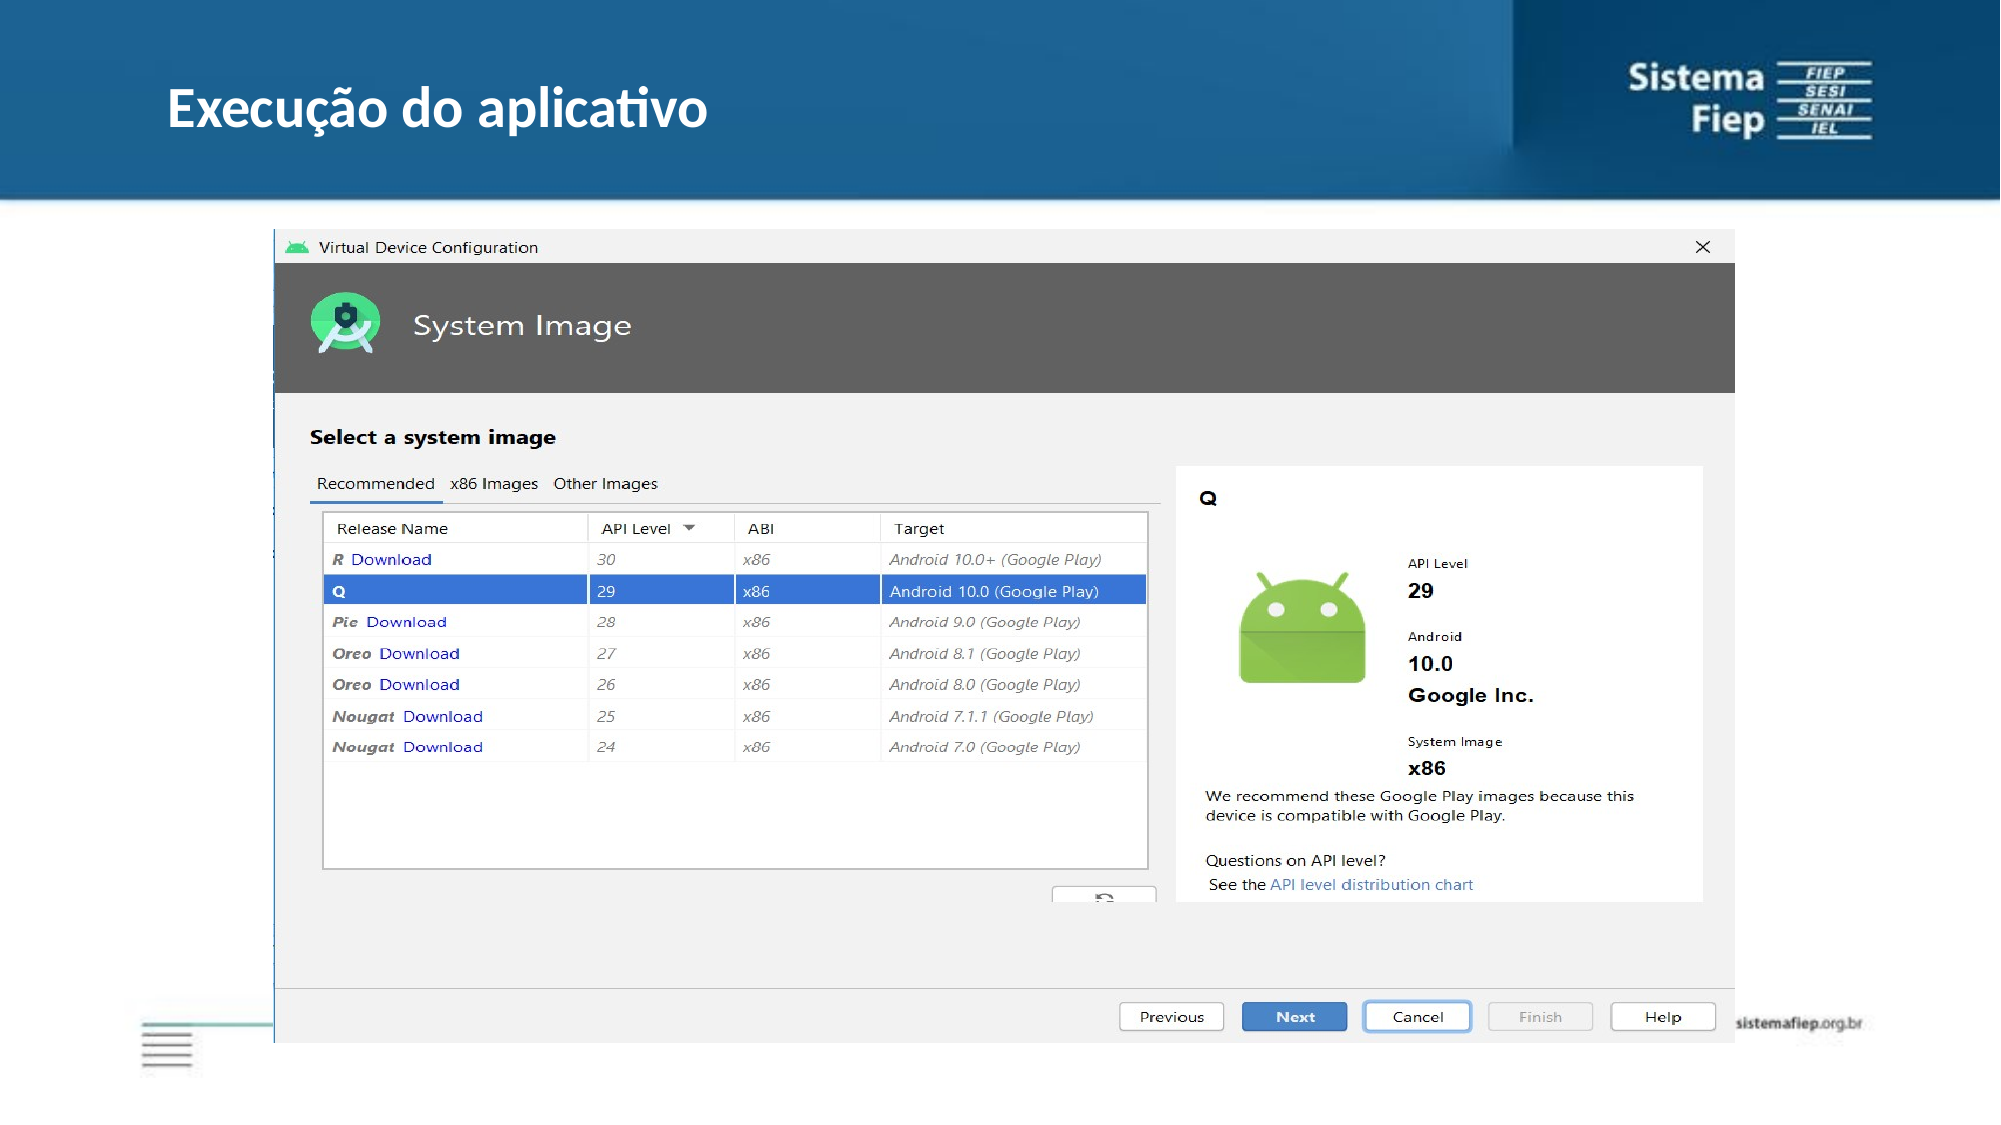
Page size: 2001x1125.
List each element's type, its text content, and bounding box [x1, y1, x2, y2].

picture [0, 0, 2000, 1078]
title Execução do aplicativo [165, 66, 716, 257]
